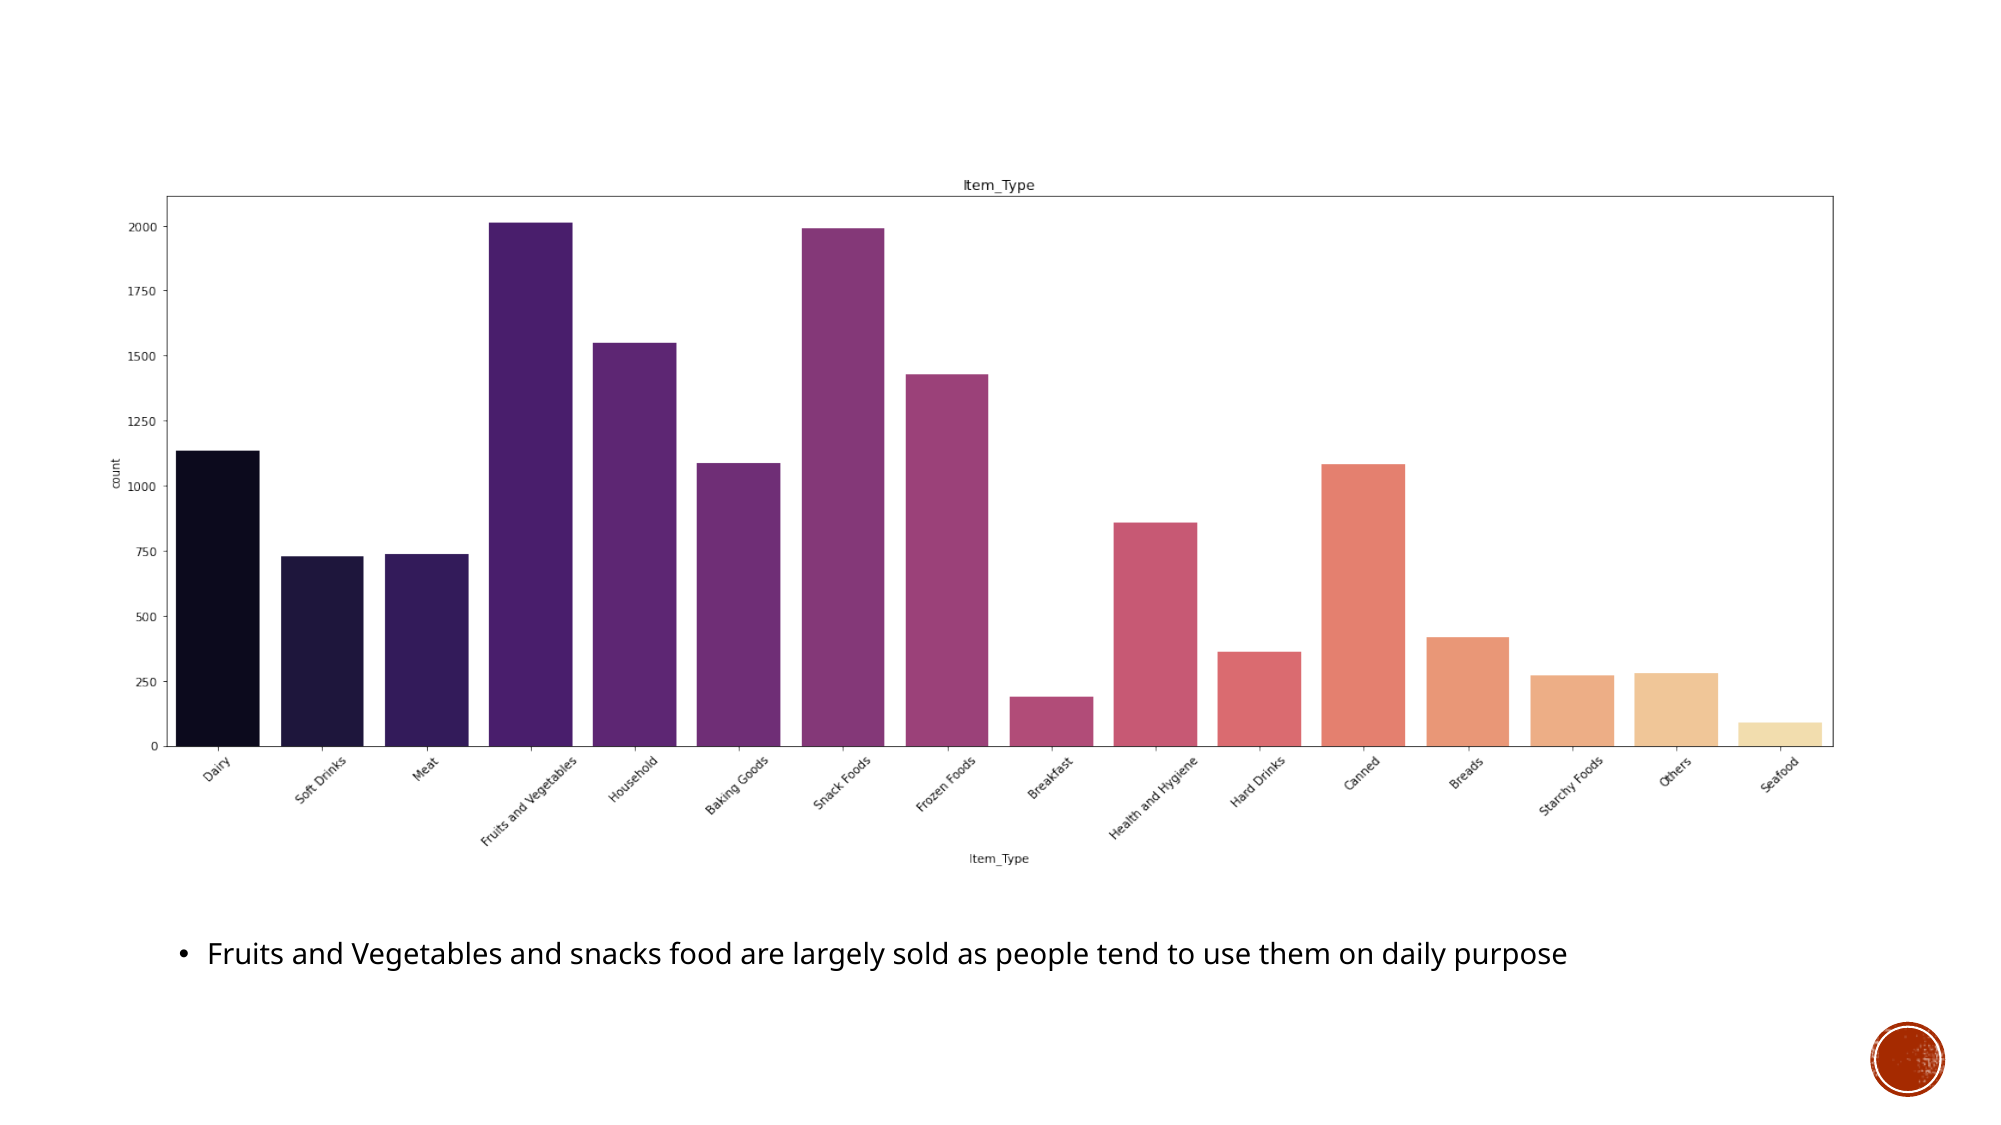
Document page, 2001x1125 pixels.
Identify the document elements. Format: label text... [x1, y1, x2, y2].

text_box Fruits and Vegetables and snacks food are largely sold as people tend to use them on daily purpose [164, 928, 1778, 978]
picture [102, 171, 1839, 871]
